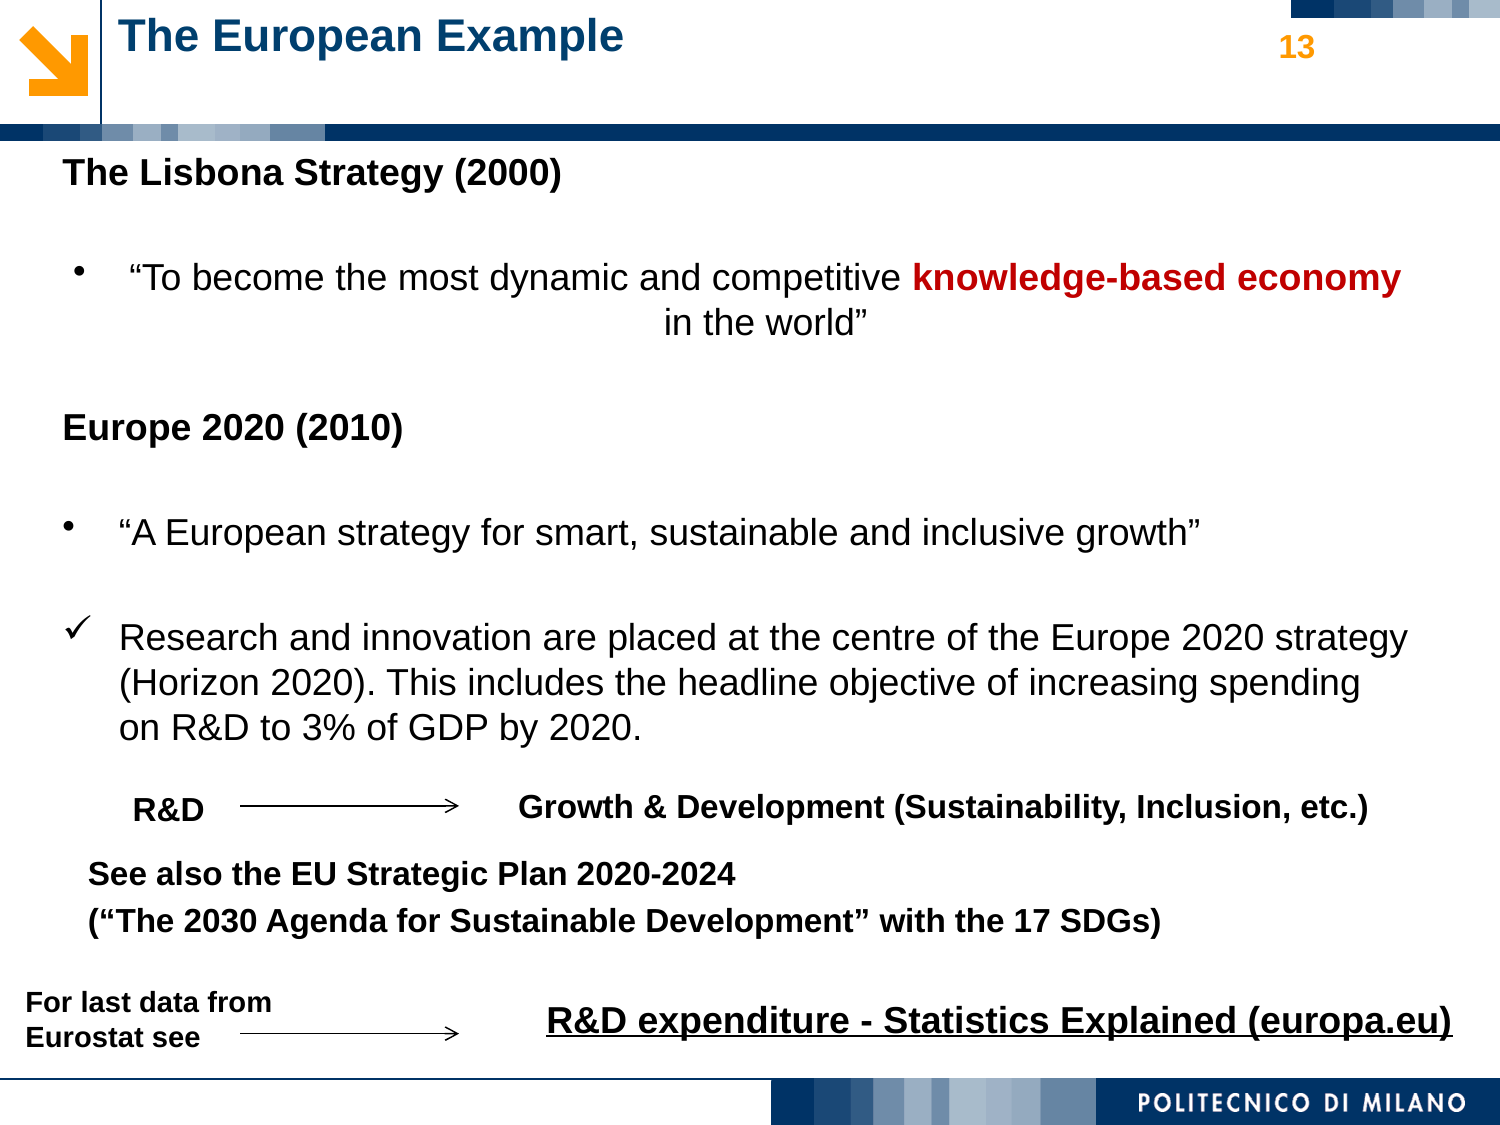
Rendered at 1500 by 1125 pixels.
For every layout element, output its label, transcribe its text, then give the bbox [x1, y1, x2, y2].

text_box See also the EU Strategic Plan 2020-2024 (“The 2030 Agenda for Sustainable Development” with the 17 SDGs) [73, 844, 1437, 947]
text_box R&D expenditure - Statistics Explained (europa.eu) [459, 988, 1500, 1048]
picture [0, 0, 1500, 141]
slide_number 13 [1269, 24, 1493, 66]
text_box Growth & Development (Sustainability, Inclusion, etc.) [503, 778, 1413, 833]
text_box For last data from Eurostat see [10, 975, 378, 1061]
list The Lisbona Strategy (2000) “To become the most dynamic and competitive knowledge-based economy in the world” Europe 2020 (2010) “A European strategy for smart, sustainable and inclusive growth” Research and innovation are placed at the centre of the Europe 2020 strategy (Horizon 2020). This includes the headline objective of increasing spending on R&D to 3% of GDP by 2020. [62, 147, 1413, 801]
text_box R&D [117, 780, 485, 836]
picture [0, 1074, 1500, 1125]
title The European Example [117, 5, 1094, 144]
